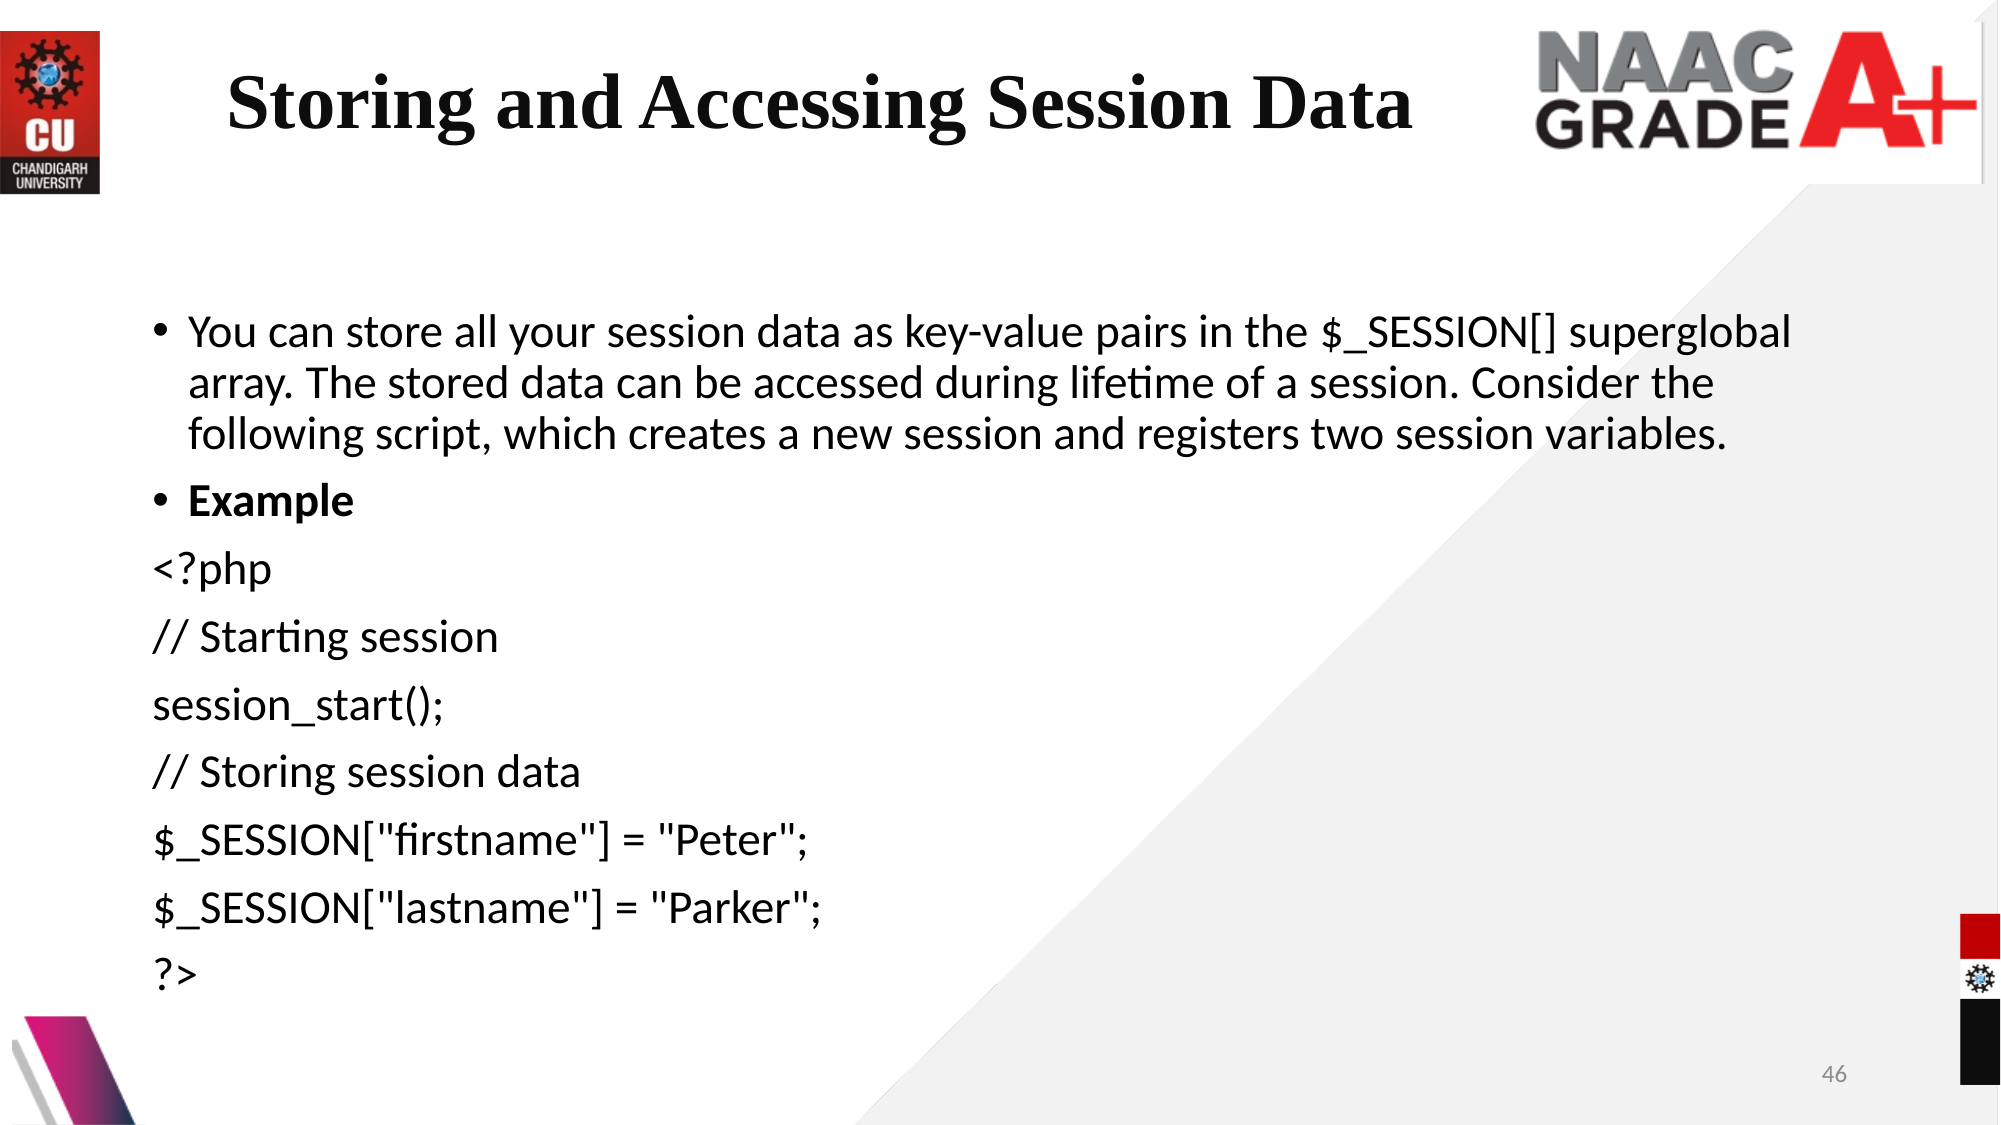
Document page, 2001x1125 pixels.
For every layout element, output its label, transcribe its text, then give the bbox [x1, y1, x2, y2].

title Storing and Accessing Session Data [137, 22, 1505, 185]
slide_number 46 [1412, 1042, 1863, 1103]
picture [0, 0, 2001, 1125]
list You can store all your session data as key-value pairs in the $_SESSION[] superglobal array. The stored data can be accessed during lifetime of a session. Consider the following script, which creates a new session and registers two session variables. Example <?php // Starting session session_start(); // Storing session data $_SESSION["firstname"] = "Peter"; $_SESSION["lastname"] = "Parker"; ?> [137, 299, 1863, 1014]
